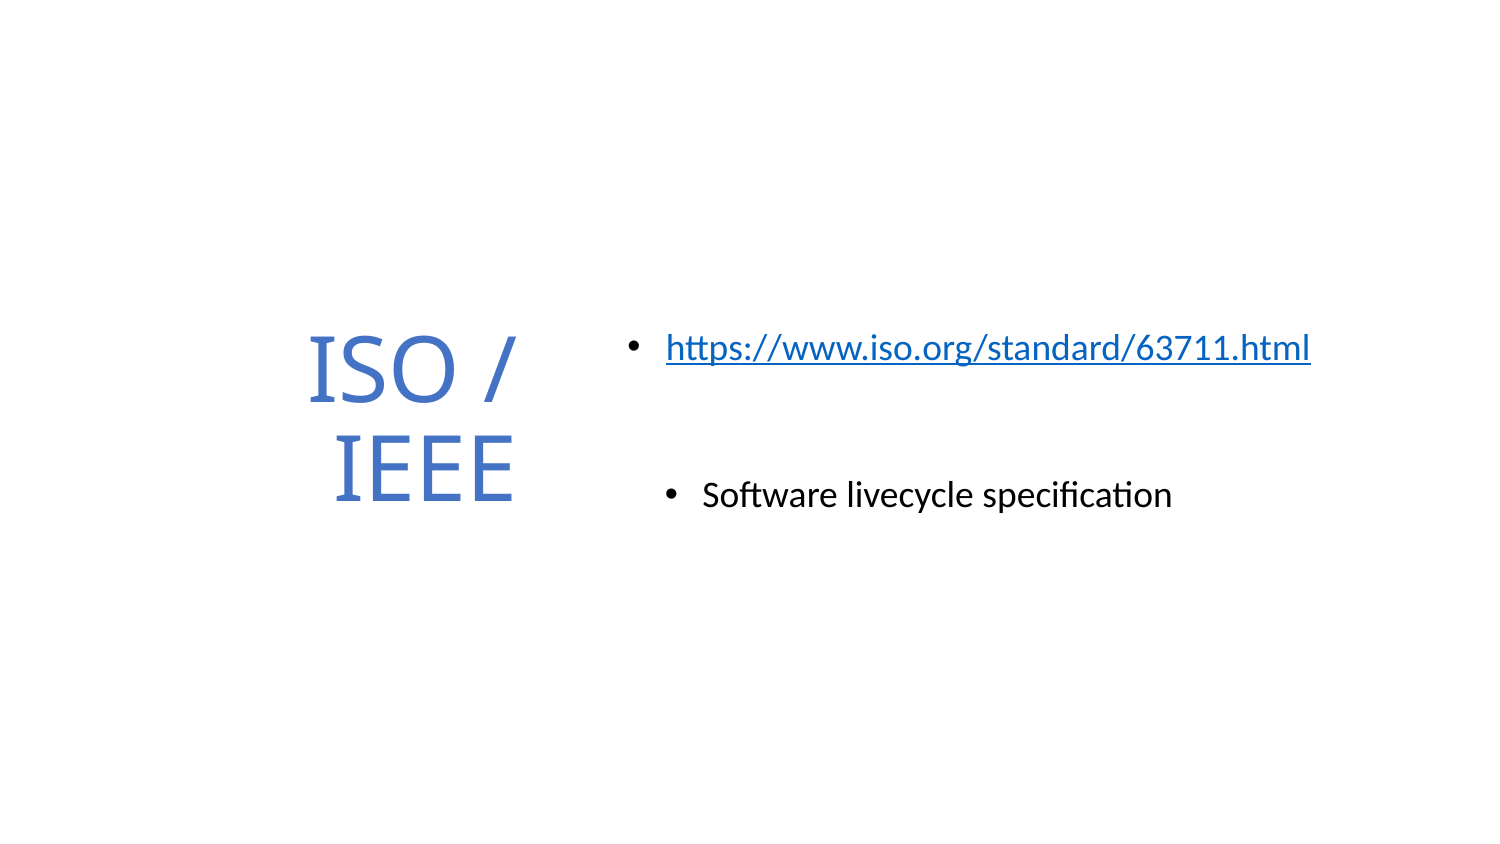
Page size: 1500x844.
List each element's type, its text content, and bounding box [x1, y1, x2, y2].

title ISO / IEEE [103, 118, 533, 726]
list https://www.iso.org/standard/63711.html Software livecycle specification [612, 118, 1397, 726]
